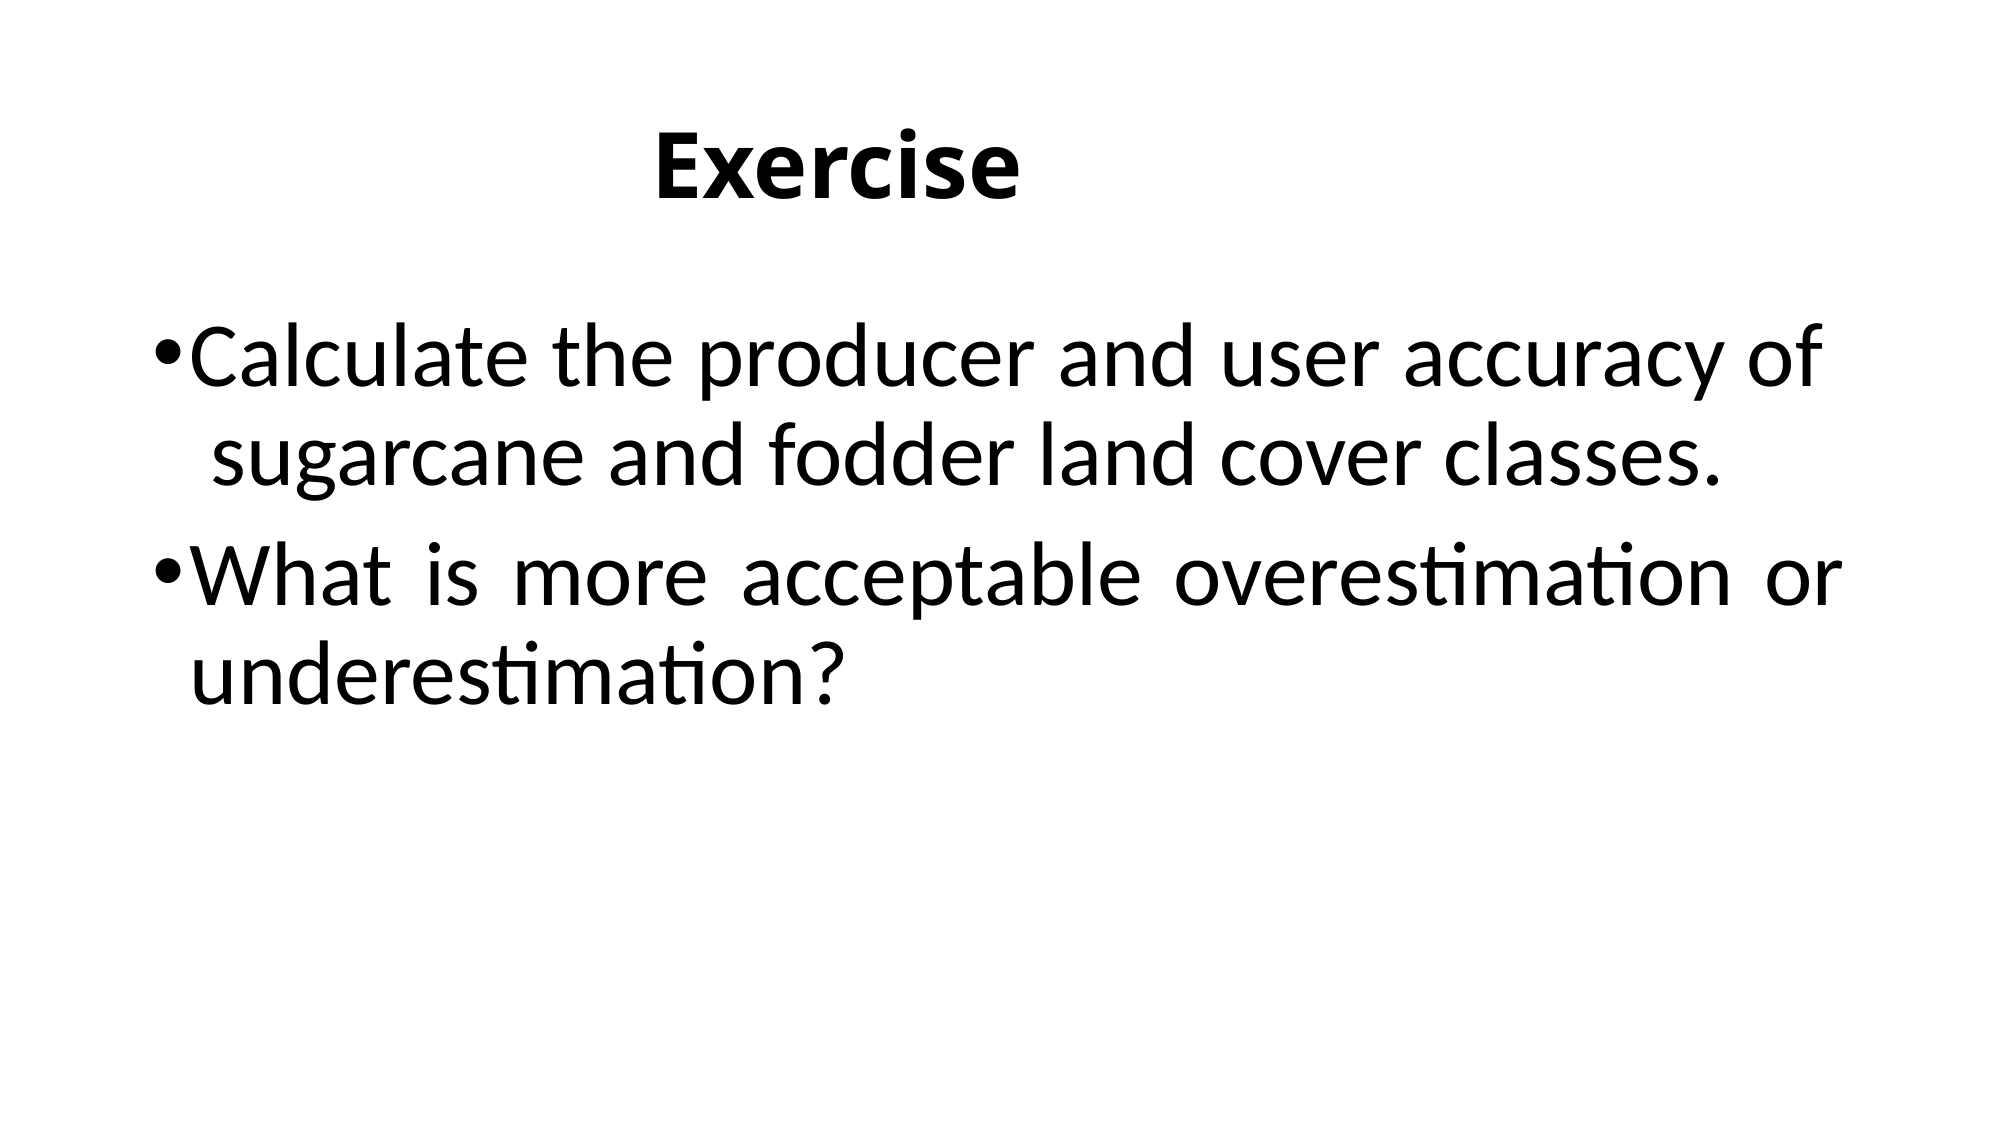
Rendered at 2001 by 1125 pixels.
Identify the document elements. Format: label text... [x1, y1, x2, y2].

title Exercise [137, 59, 1863, 278]
list Calculate the producer and user accuracy of sugarcane and fodder land cover classes. What is more acceptable overestimation or underestimation? [137, 299, 1863, 1014]
